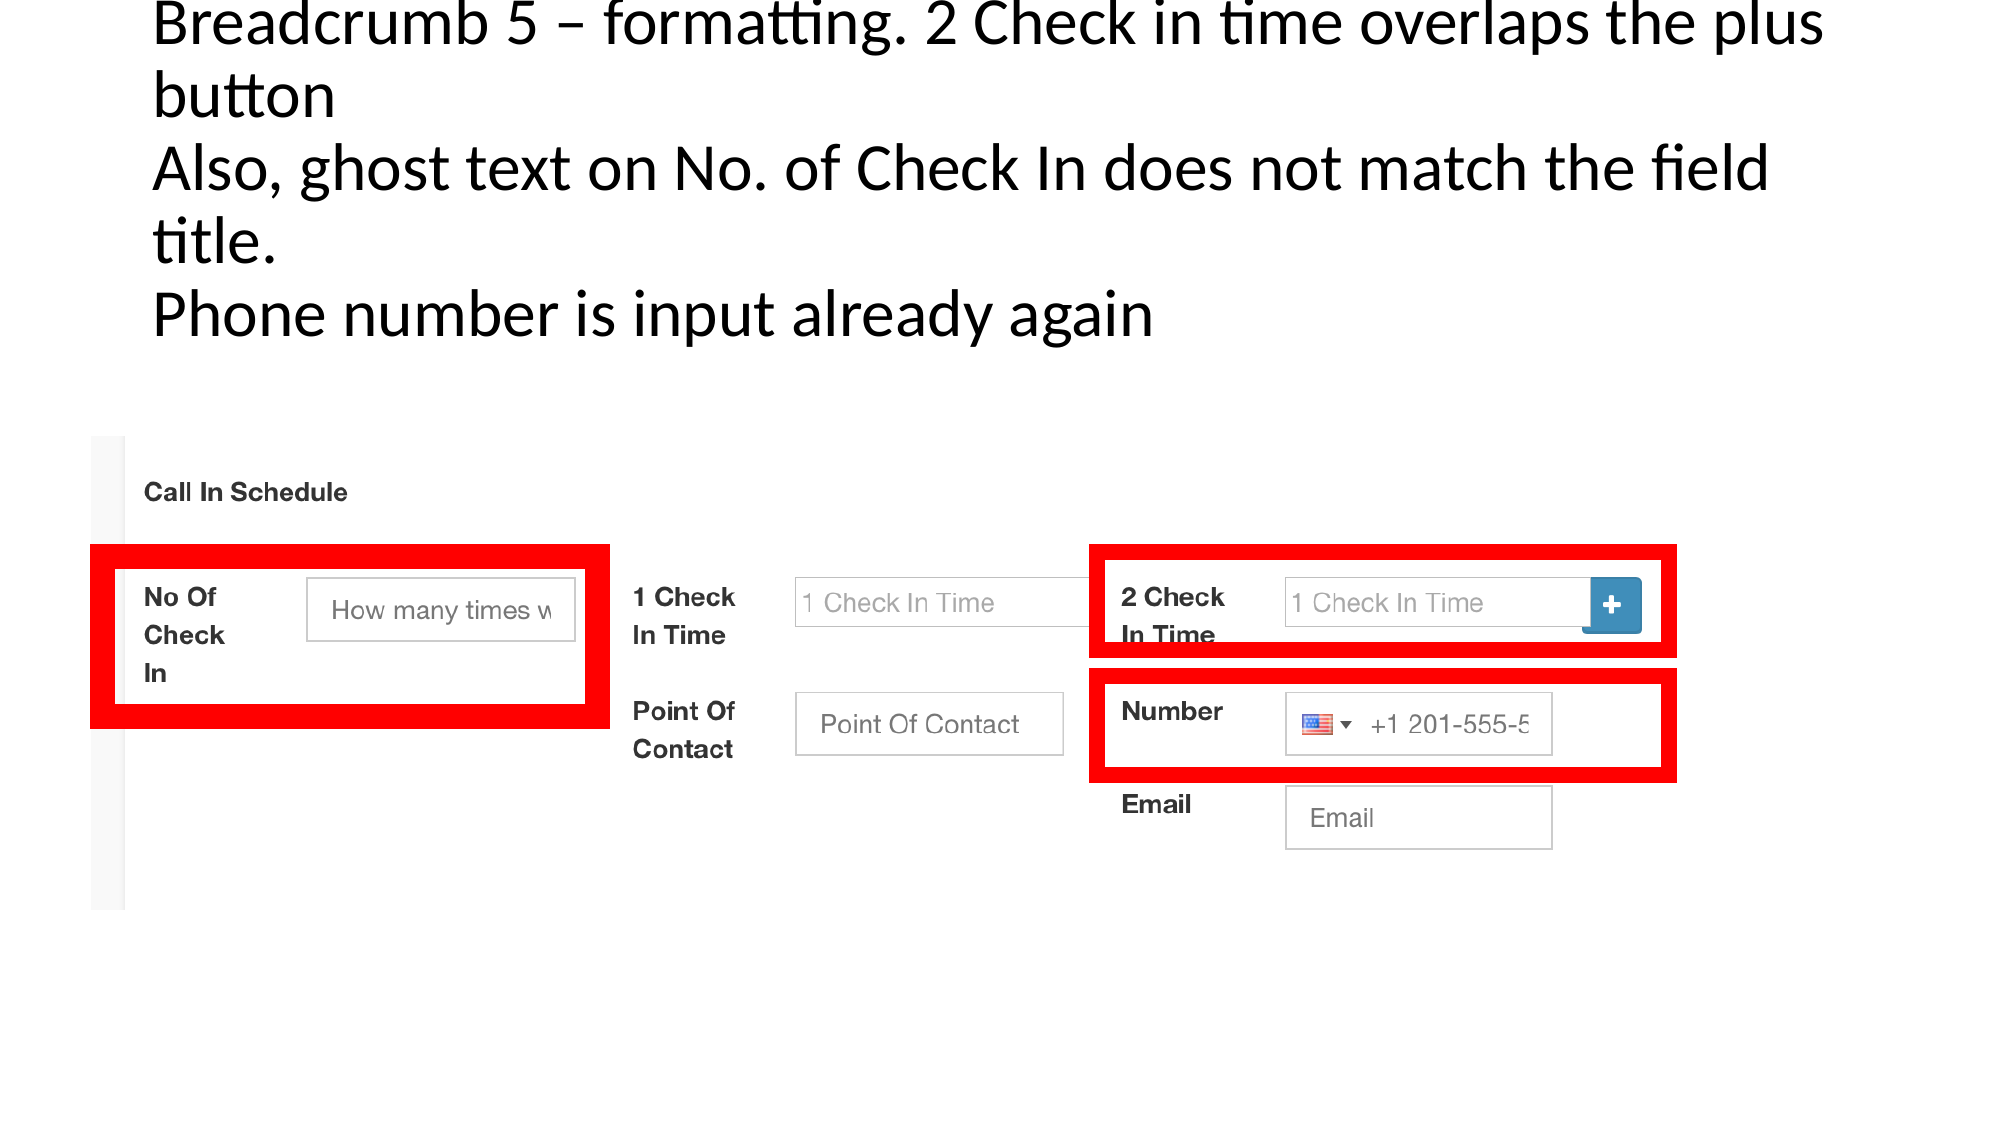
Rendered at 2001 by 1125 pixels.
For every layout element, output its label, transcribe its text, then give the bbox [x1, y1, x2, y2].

picture [91, 436, 1742, 911]
title Breadcrumb 5 – formatting. 2 Check in time overlaps the plus button Also, ghost text on No. of Check In does not match the field title. Phone number is input already again [137, 59, 1863, 278]
